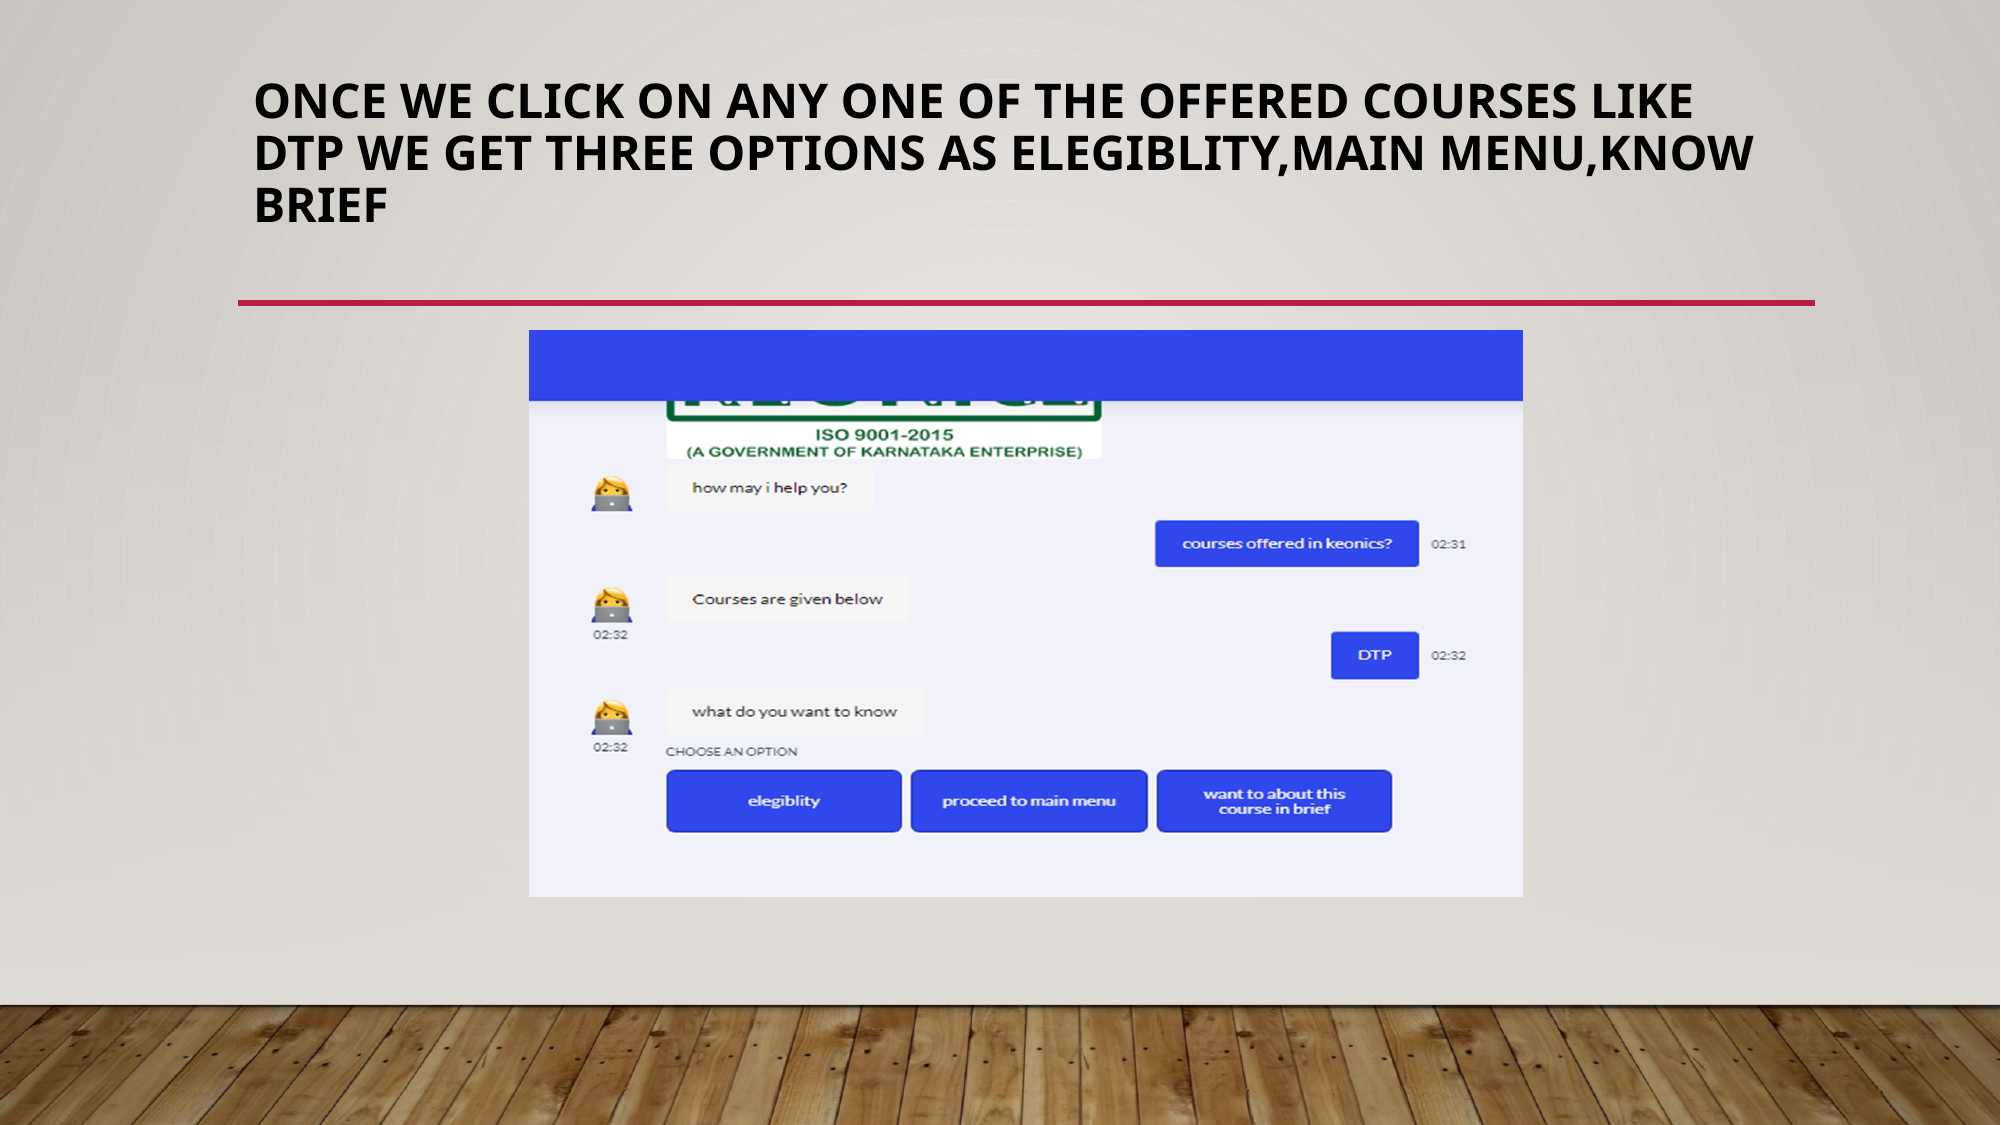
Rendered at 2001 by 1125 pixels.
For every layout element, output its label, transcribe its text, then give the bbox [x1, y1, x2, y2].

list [528, 330, 1523, 897]
title Once we click on any one of the offered courses like DTP we get three options as elegiblity,main menu,know brief [238, 69, 1814, 242]
picture [0, 1005, 2000, 1125]
